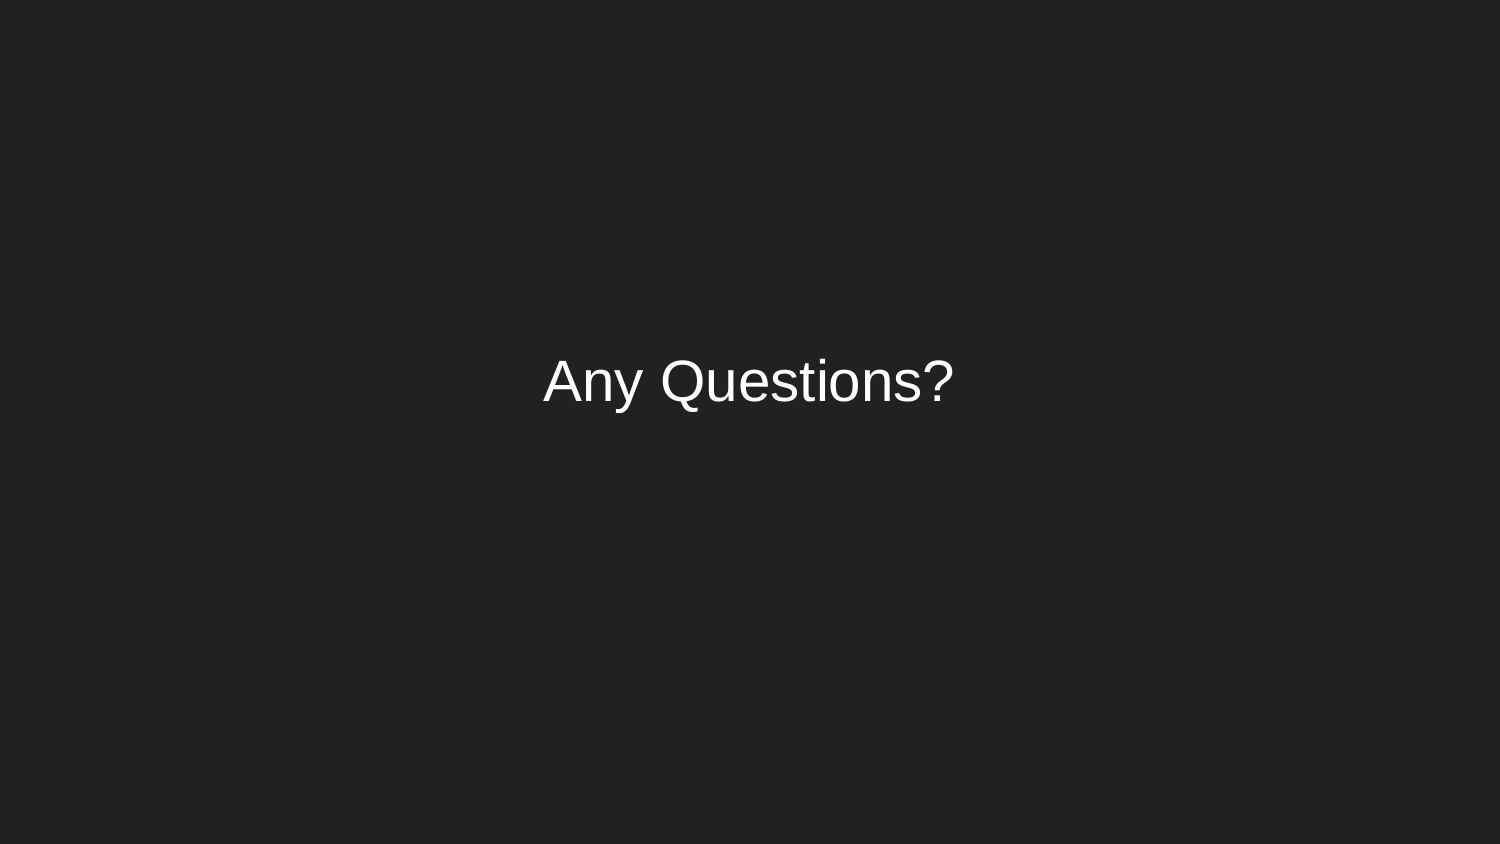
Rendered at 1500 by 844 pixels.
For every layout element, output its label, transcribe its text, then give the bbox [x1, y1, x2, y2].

title Any Questions? [51, 327, 1449, 422]
